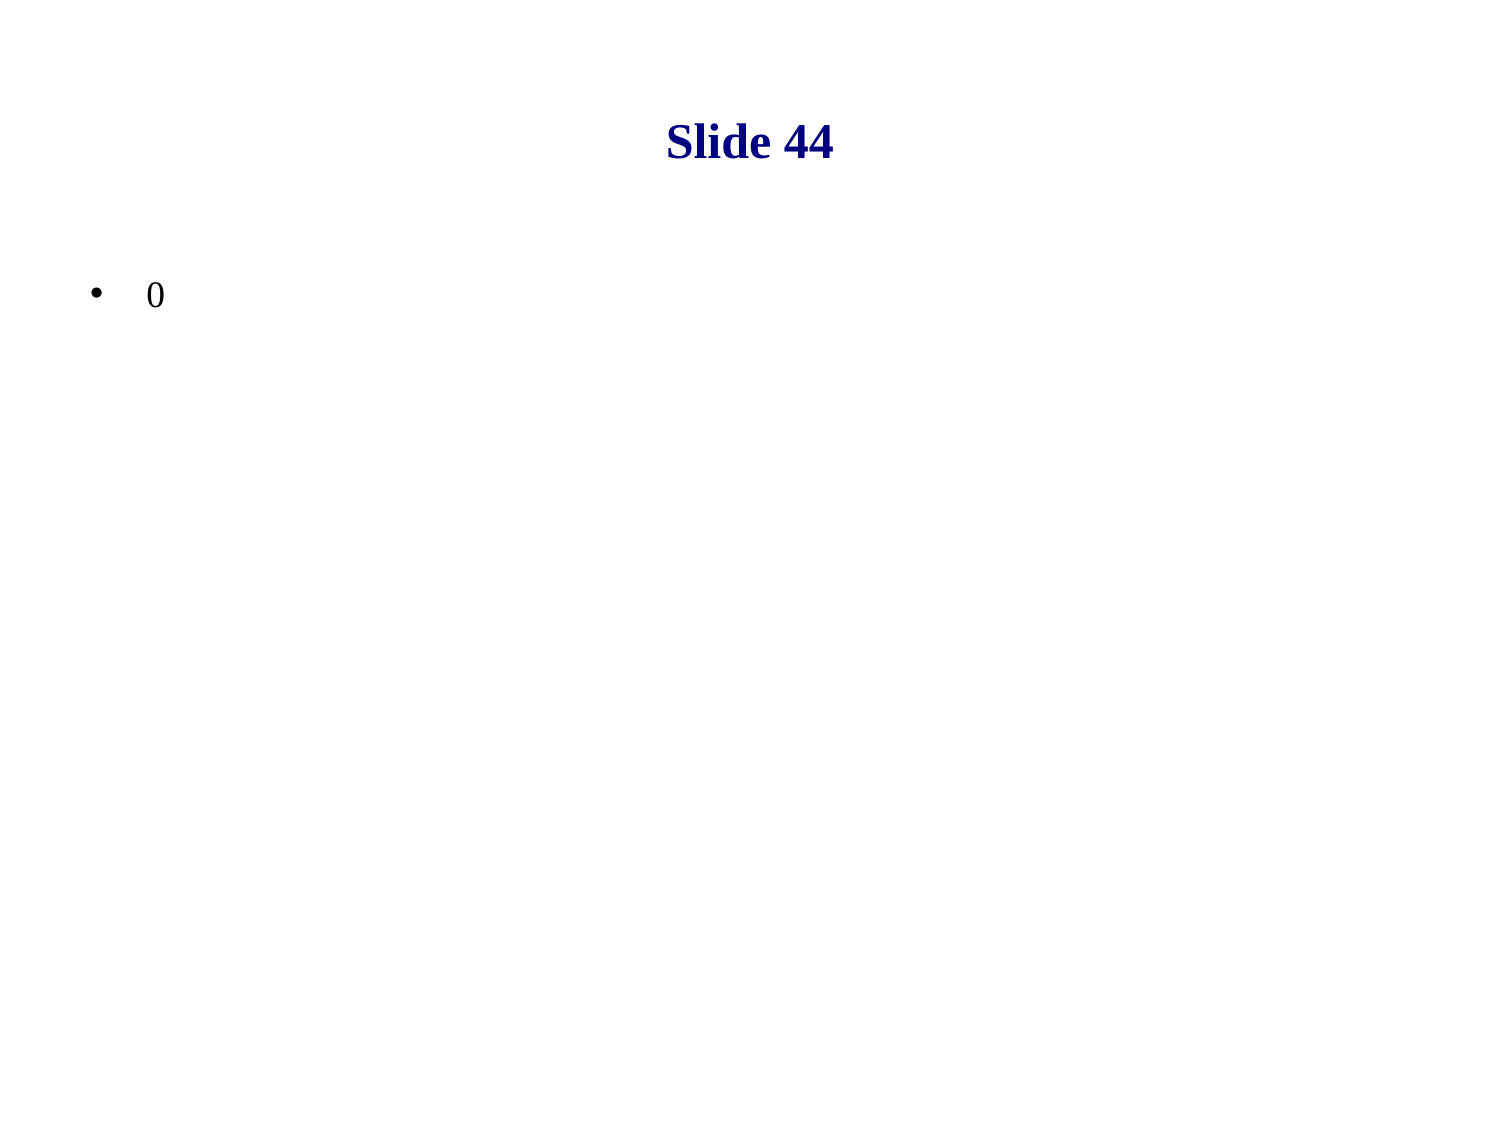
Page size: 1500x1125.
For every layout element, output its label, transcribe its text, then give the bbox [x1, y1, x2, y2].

list 0 [75, 262, 1425, 1005]
title Slide 44 [75, 45, 1425, 233]
